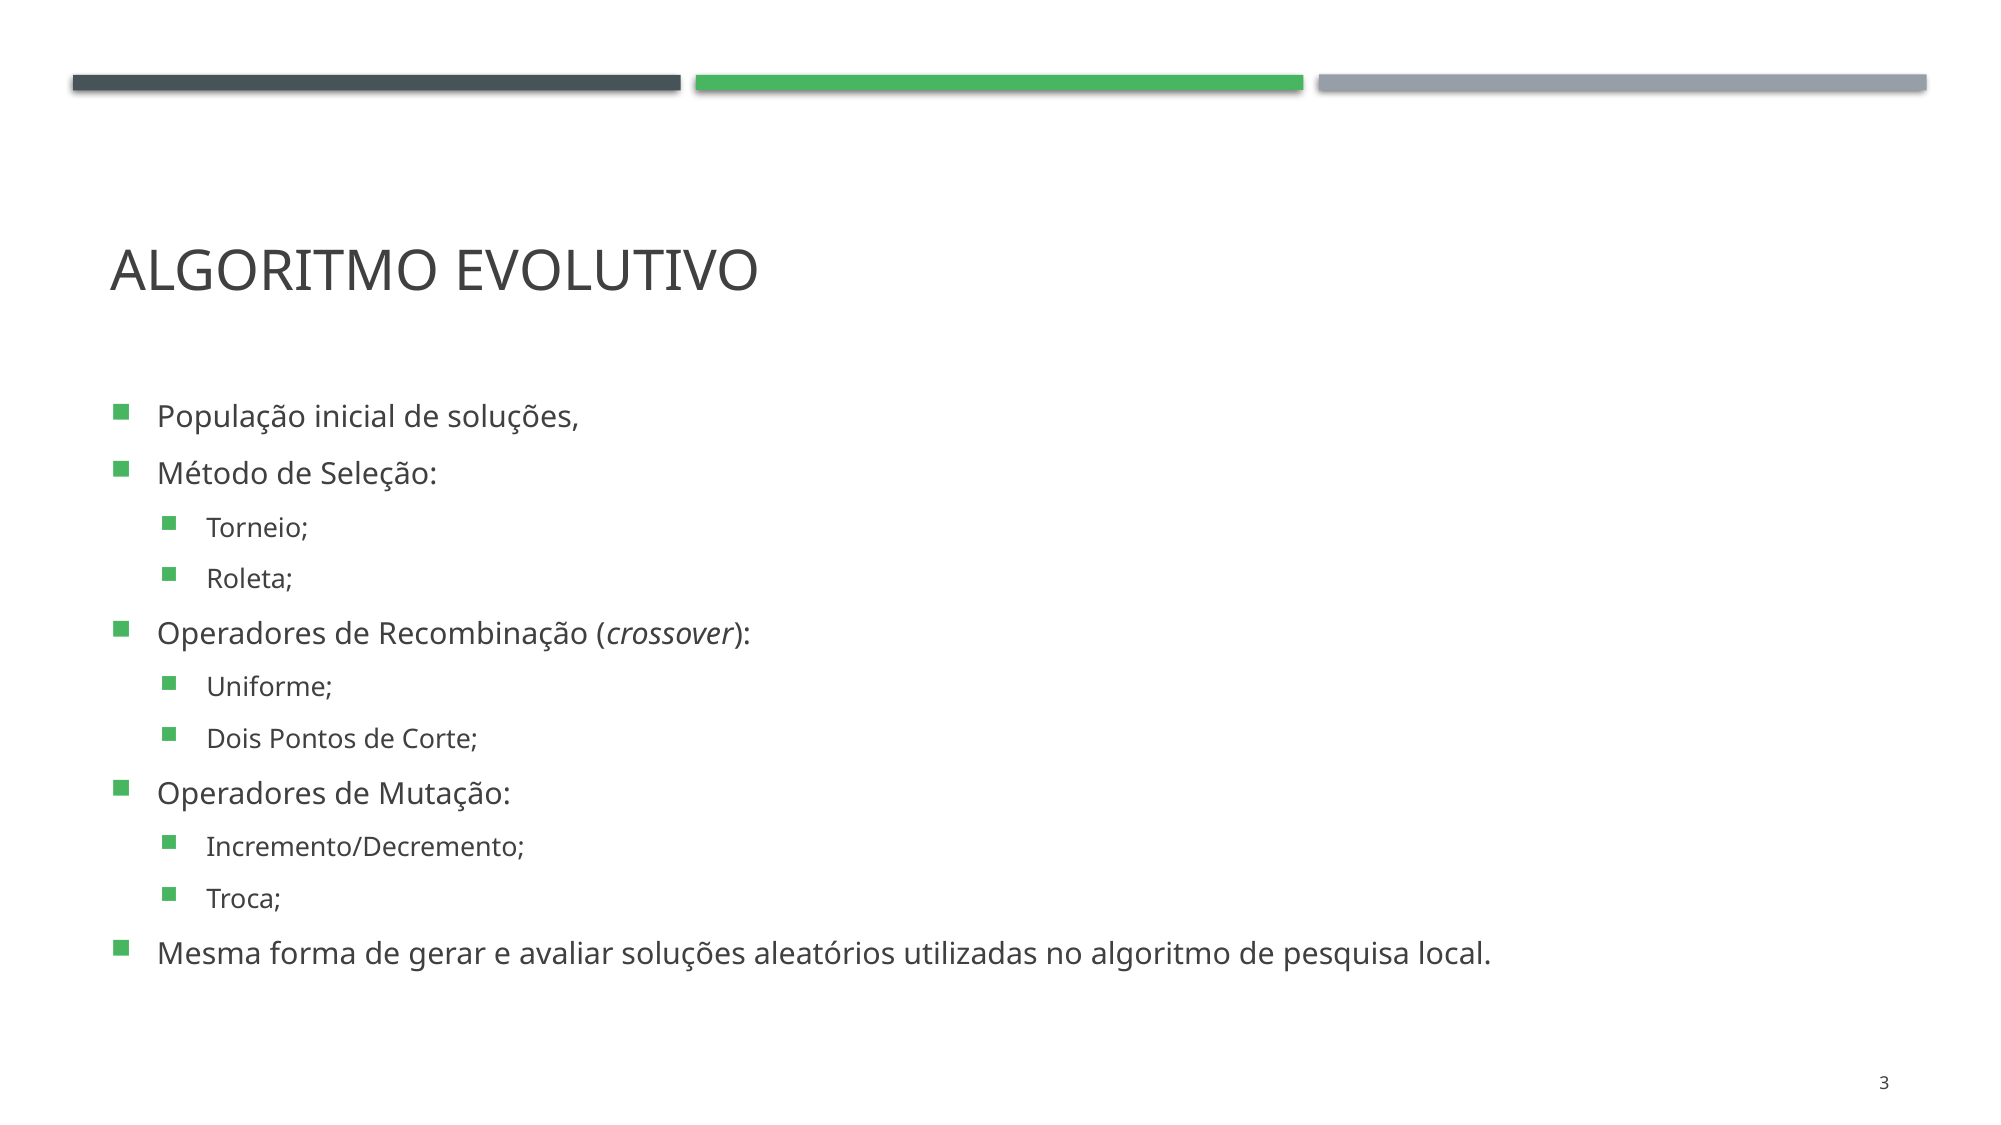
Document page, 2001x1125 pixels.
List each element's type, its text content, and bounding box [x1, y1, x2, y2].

slide_number 3 [1732, 1053, 1905, 1114]
list População inicial de soluções, Método de Seleção: Torneio; Roleta; Operadores de Recombinação (crossover): Uniforme; Dois Pontos de Corte; Operadores de Mutação: Incremento/Decremento; Troca; Mesma forma de gerar e avaliar soluções aleatórios utilizadas no algoritmo de pesquisa local. [95, 383, 1905, 981]
title Algoritmo evolutivo [95, 115, 1905, 311]
